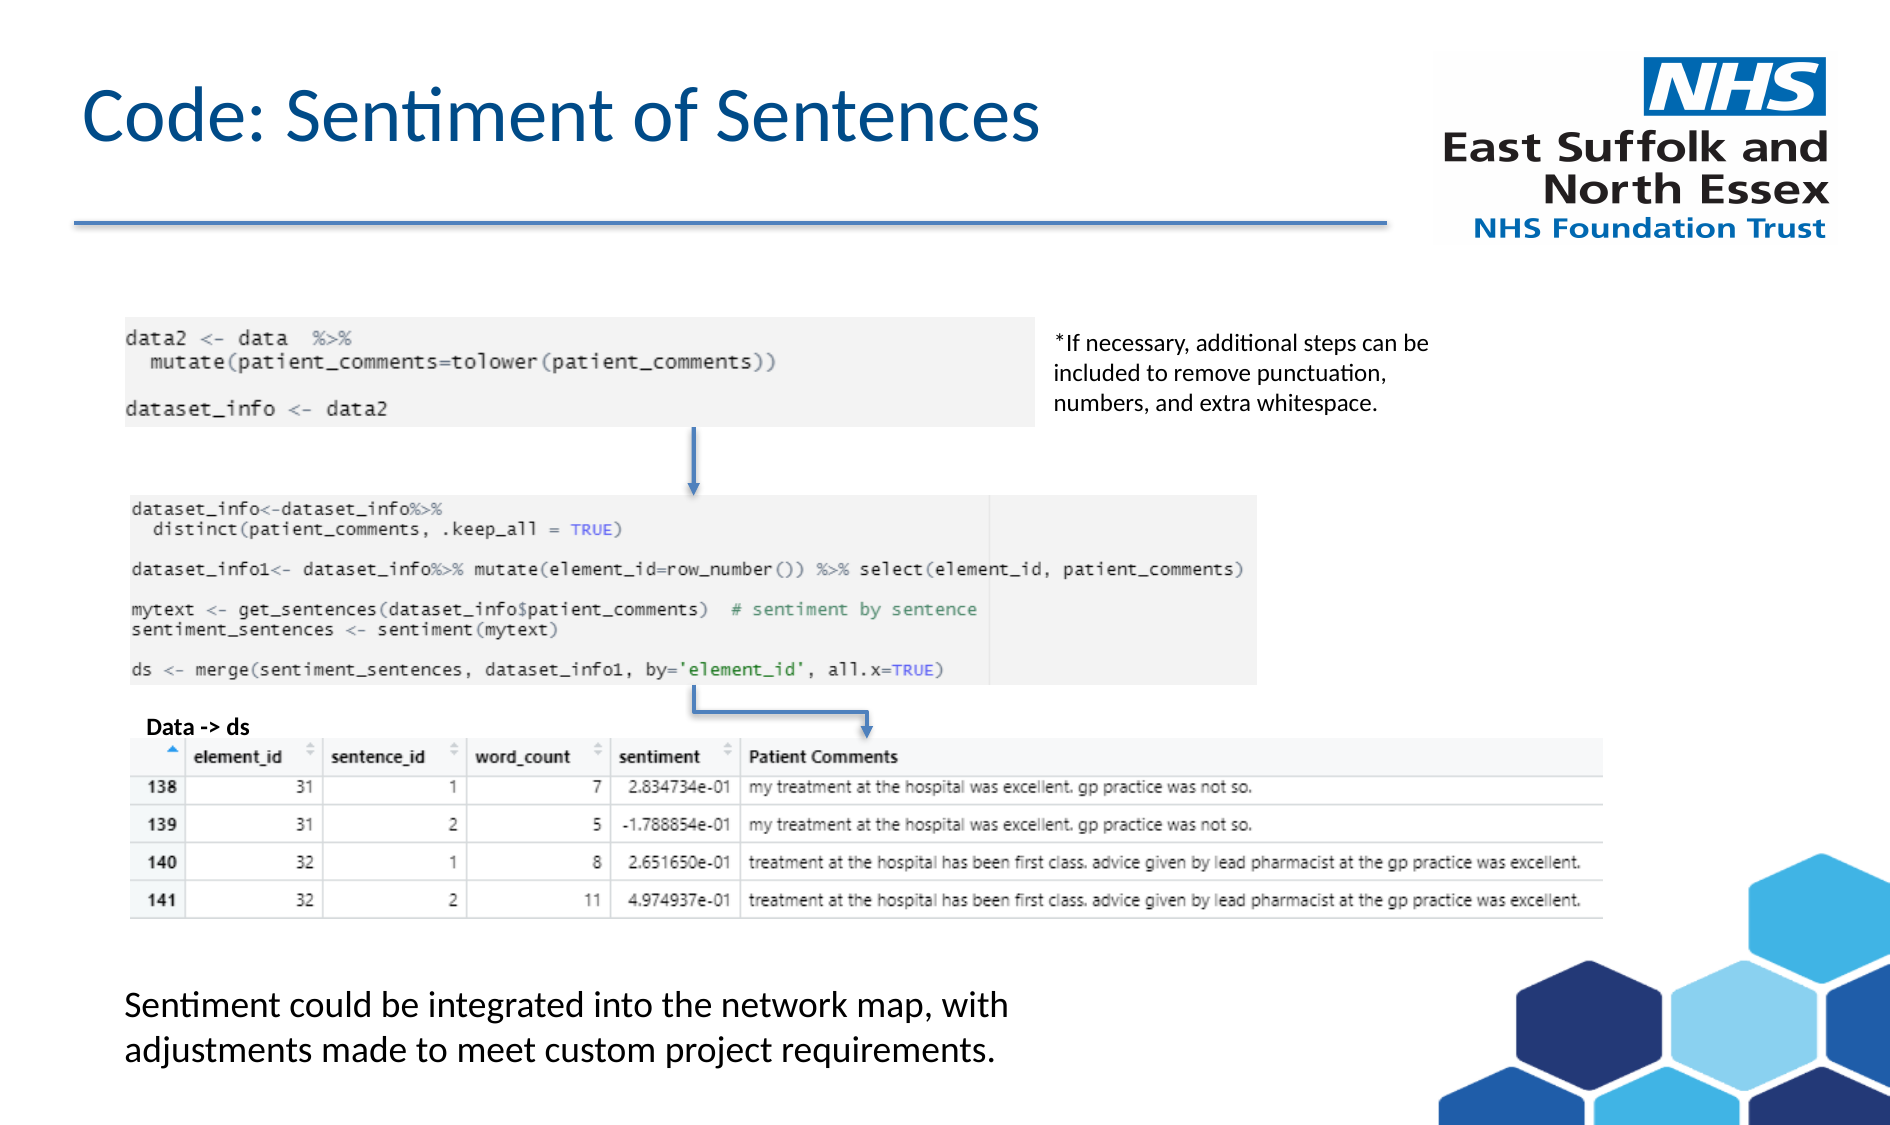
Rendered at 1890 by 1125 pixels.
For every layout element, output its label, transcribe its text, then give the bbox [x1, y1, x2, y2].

picture [125, 316, 1035, 427]
text_box Data -> ds [131, 703, 266, 737]
text_box Sentiment could be integrated into the network map, with adjustments made to meet custom project requirements. [109, 972, 1078, 1077]
text_box *If necessary, additional steps can be included to remove punctuation, numbers, and extra whitespace. [1038, 318, 1474, 424]
picture [1433, 51, 1838, 245]
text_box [753, 624, 808, 799]
picture [130, 495, 1257, 685]
text_box Code: Sentiment of Sentences [68, 66, 1422, 155]
picture [130, 738, 1890, 1125]
